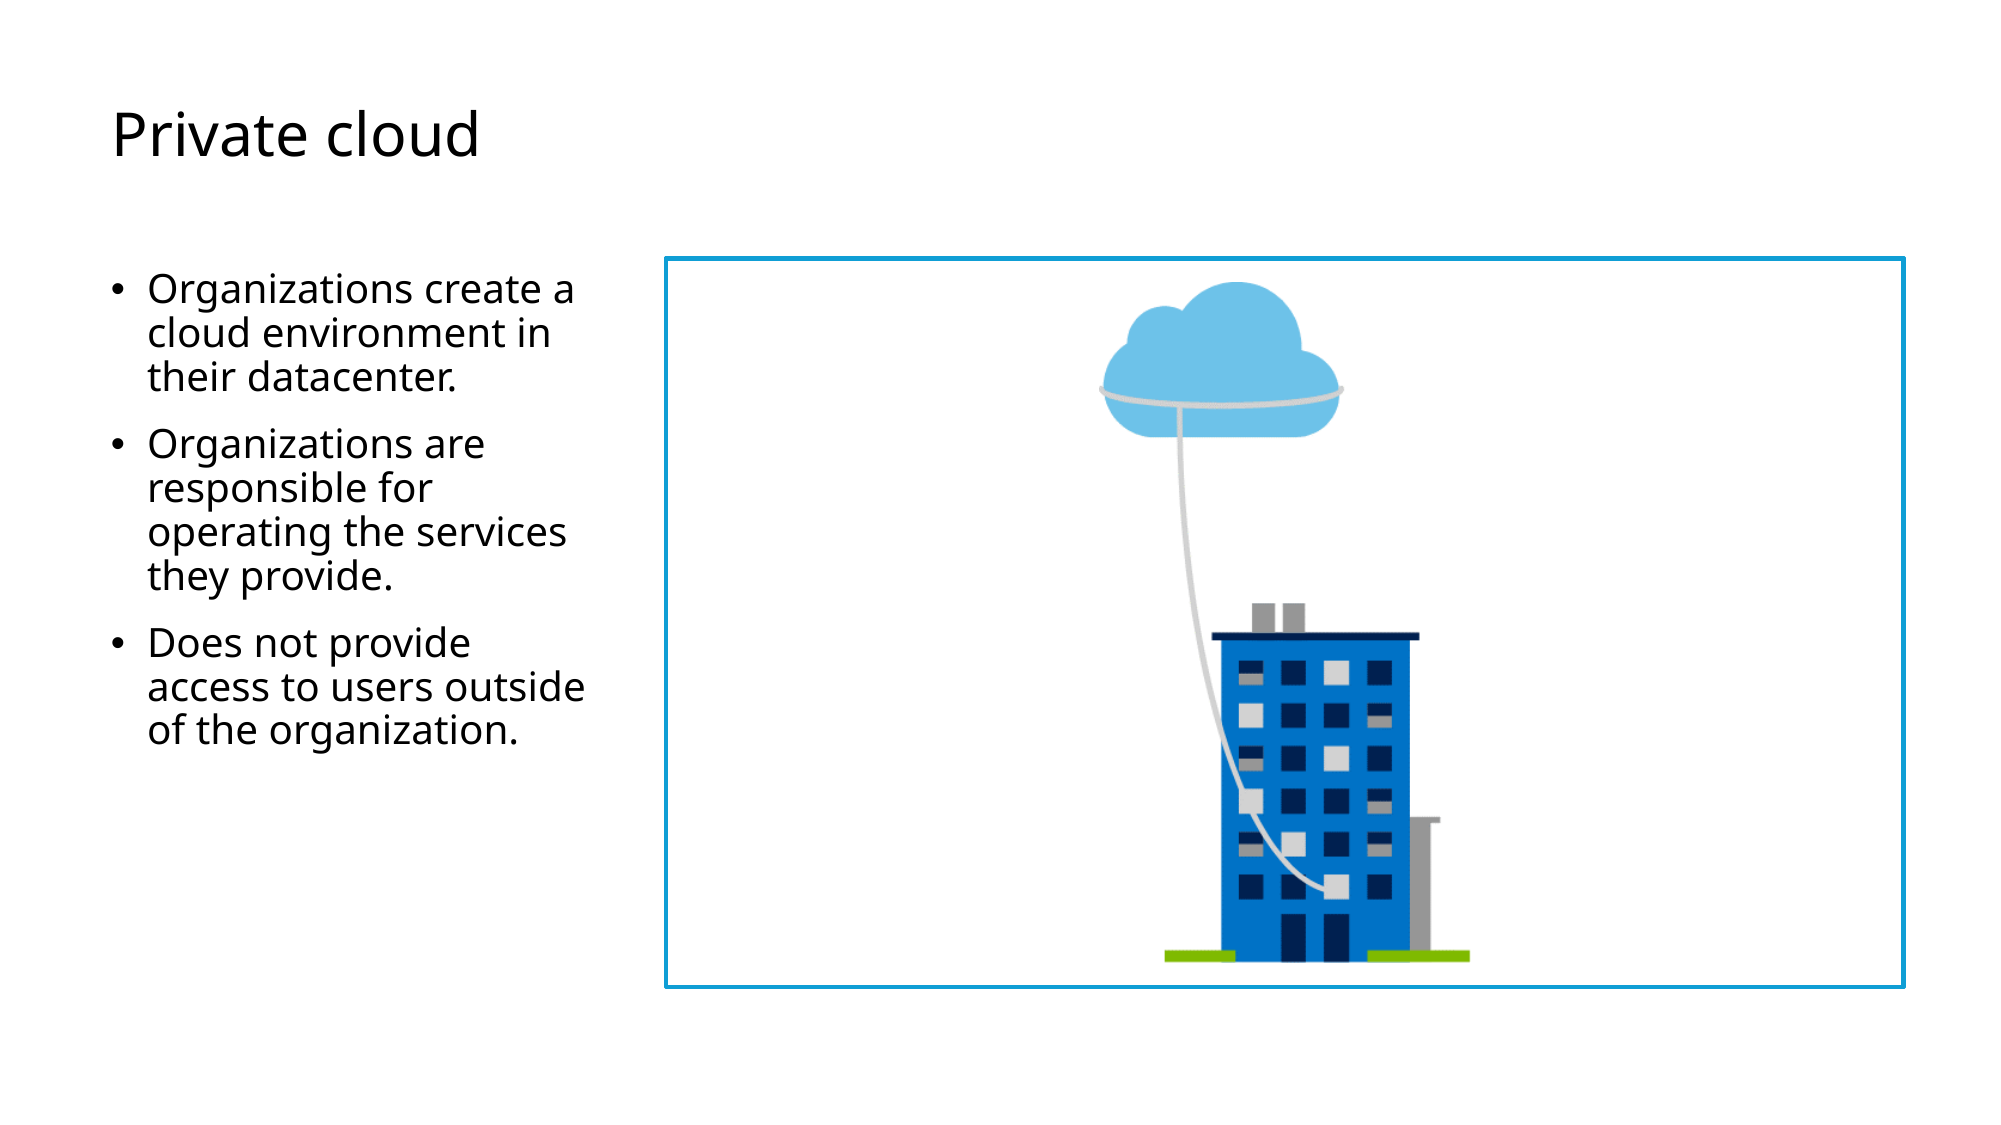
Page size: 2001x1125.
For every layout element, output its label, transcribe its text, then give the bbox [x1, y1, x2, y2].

title Private cloud [96, 96, 1909, 177]
picture [669, 262, 1900, 984]
list Organizations create a cloud environment in their datacenter. Organizations are responsible for operating the services they provide. Does not provide access to users outside of the organization. [95, 261, 617, 767]
